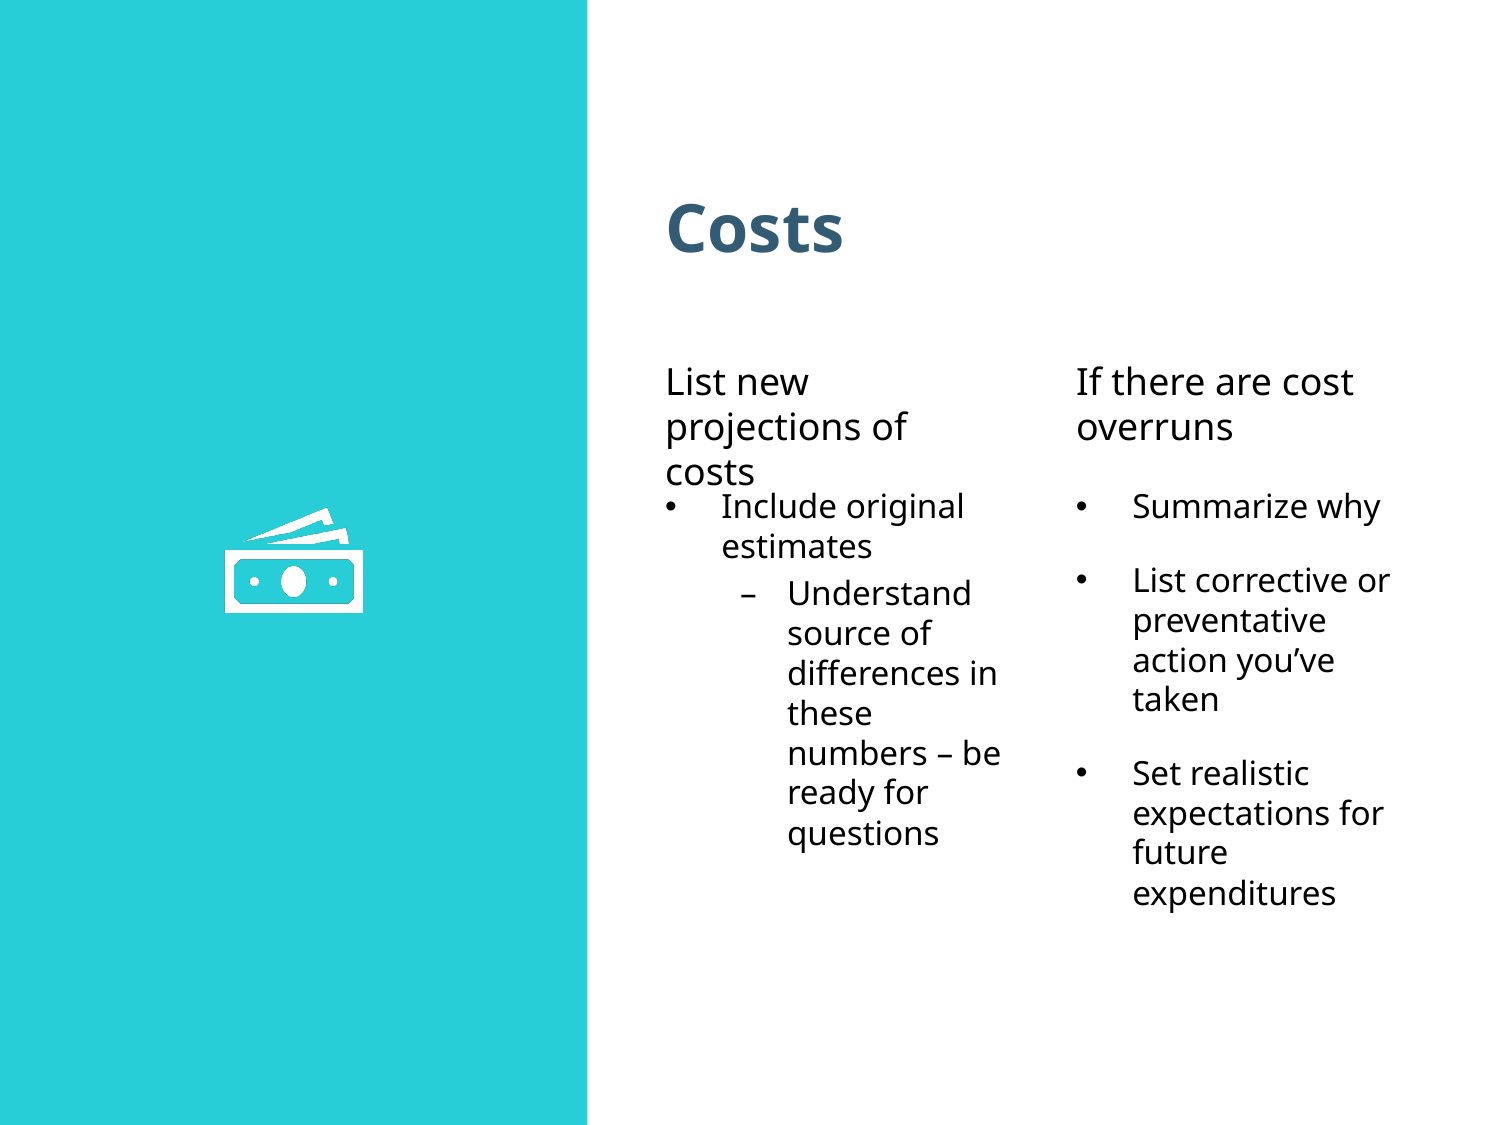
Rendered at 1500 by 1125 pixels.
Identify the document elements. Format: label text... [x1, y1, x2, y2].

picture [218, 487, 369, 638]
subtitle If there are cost overruns [1060, 350, 1394, 475]
text_box [0, 0, 588, 1125]
text_box Summarize why List corrective or preventative action you’ve taken Set realistic expectations for future expenditures [1060, 478, 1431, 879]
title Costs [650, 103, 1433, 274]
list List new projections of costs [650, 350, 1021, 475]
list Include original estimates Understand source of differences in these numbers – be ready for questions [650, 478, 1021, 841]
